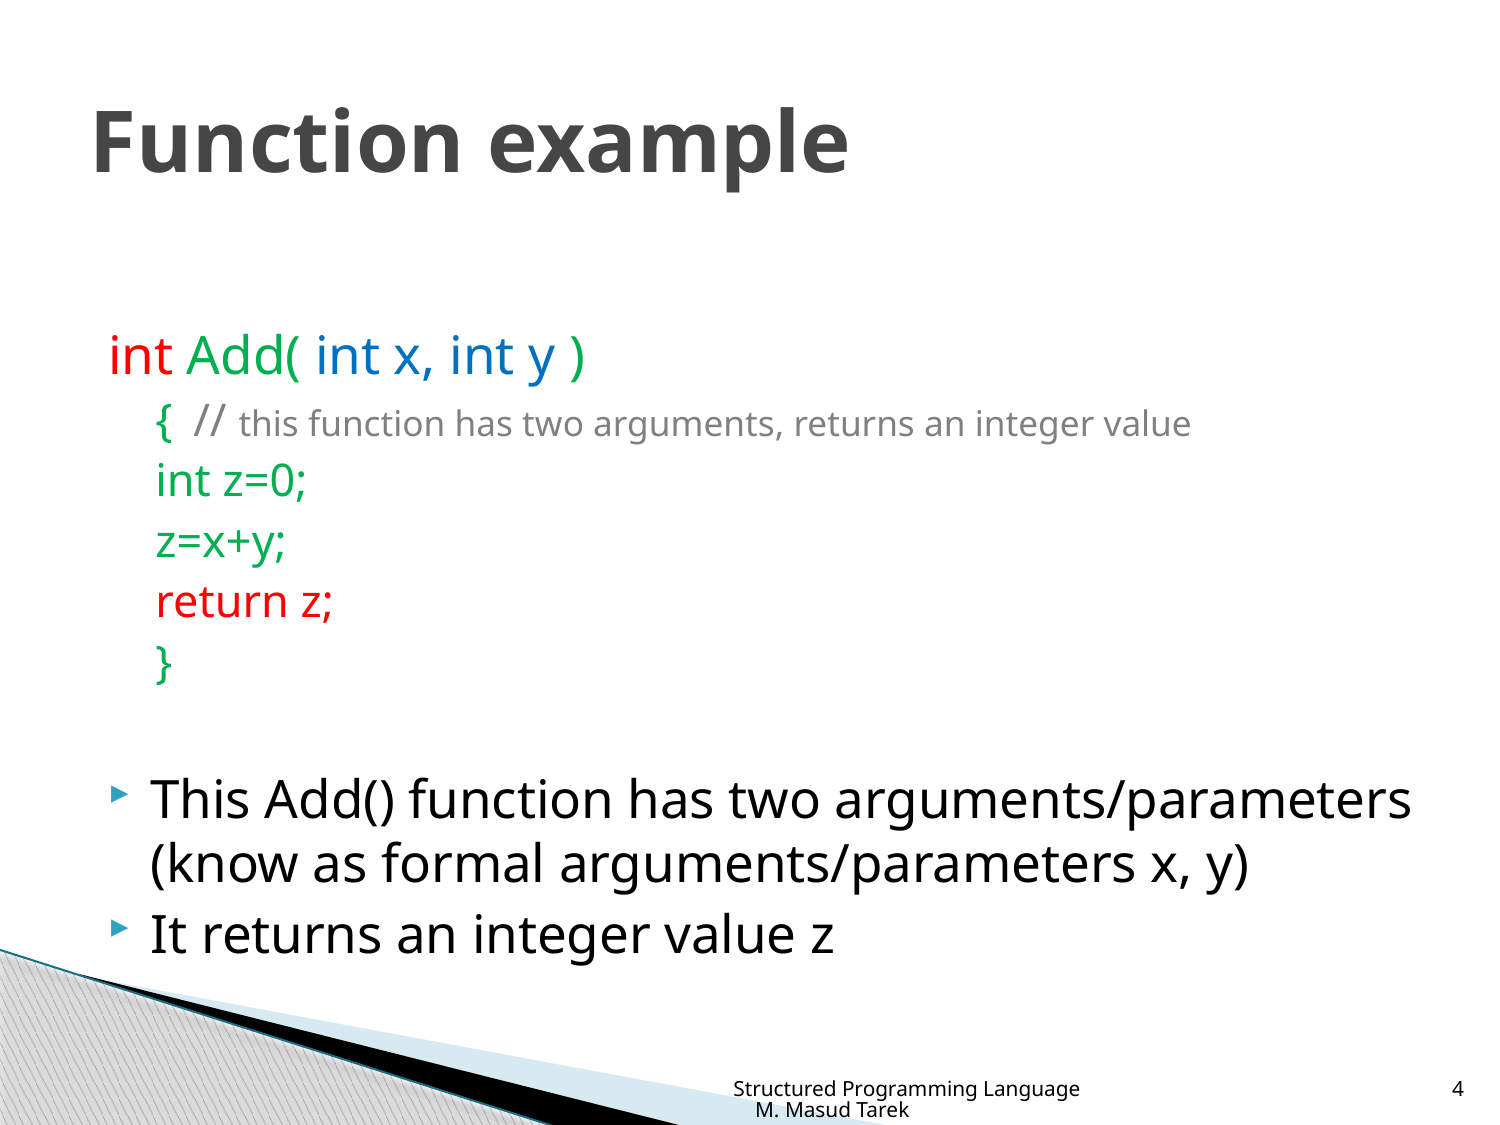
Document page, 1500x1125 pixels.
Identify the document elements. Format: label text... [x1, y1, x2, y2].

slide_number 4 [1418, 1051, 1479, 1112]
footer Structured Programming Language M. Masud Tarek [718, 1051, 1105, 1112]
title Function example [75, 45, 1425, 233]
list int Add( int x, int y ) { // this function has two arguments, returns an integer value int z=0; z=x+y; return z; } This Add() function has two arguments/parameters (know as formal arguments/parameters x, y) It returns an integer value z [75, 243, 1465, 986]
